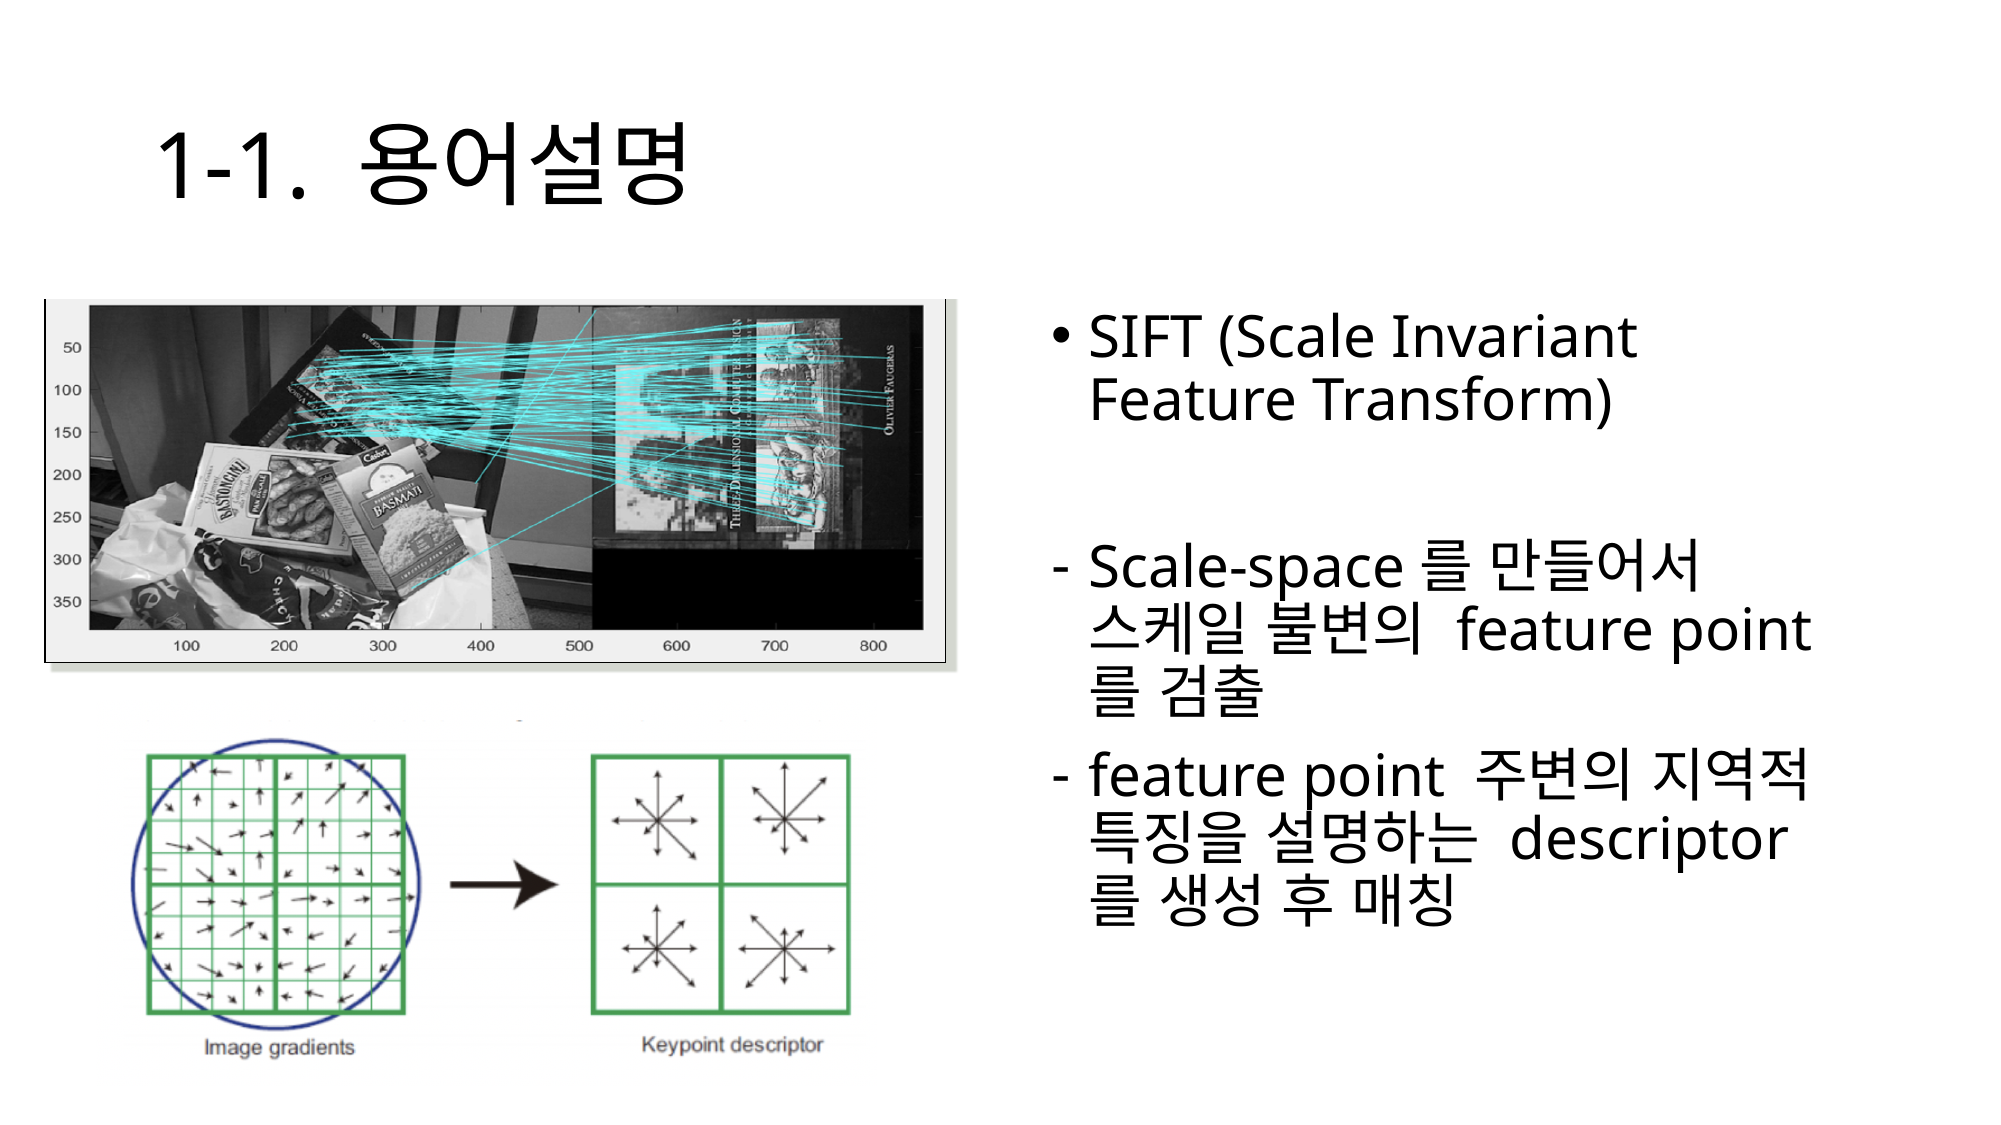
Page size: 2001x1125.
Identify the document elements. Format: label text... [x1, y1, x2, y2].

picture [96, 700, 877, 1087]
title 1-1. 용어설명 [137, 59, 1863, 278]
picture [0, 299, 973, 682]
list SIFT (Scale Invariant Feature Transform) Scale-space를 만들어서 스케일 불변의 feature point를 검출 feature point 주변의 지역적 특징을 설명하는 descriptor를 생성 후 매칭 [1036, 299, 1863, 1014]
